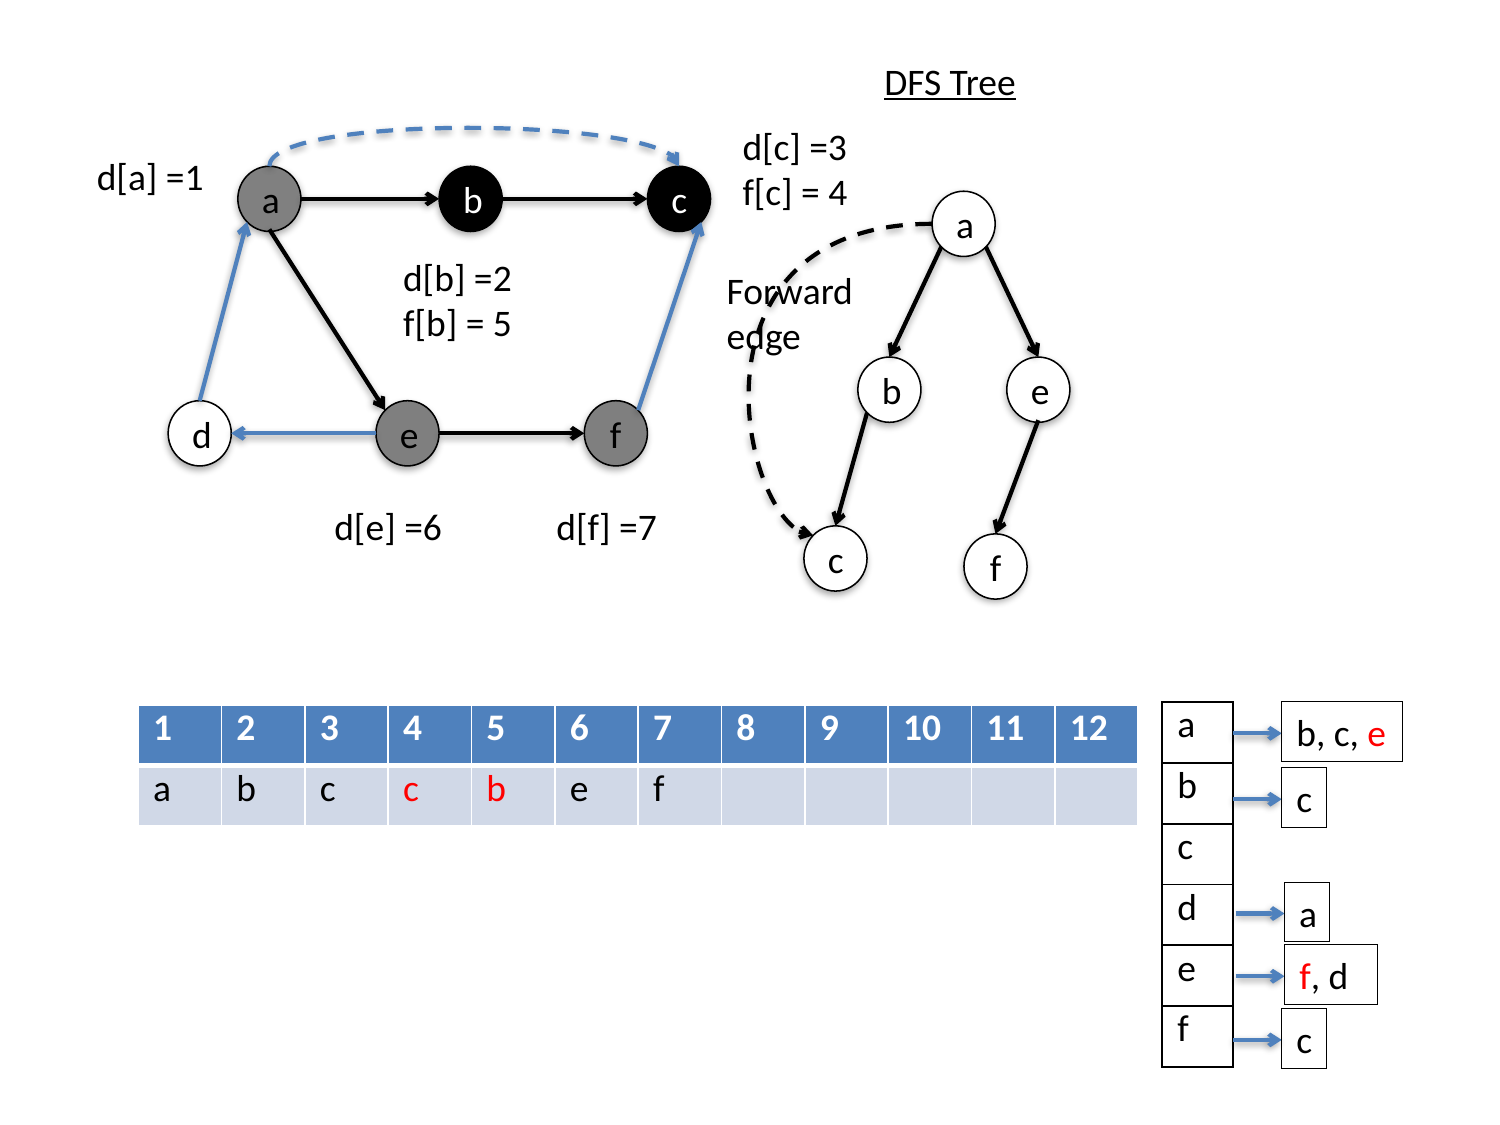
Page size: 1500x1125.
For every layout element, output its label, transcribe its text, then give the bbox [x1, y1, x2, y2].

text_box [995, 422, 1039, 535]
table_cell f [639, 768, 721, 825]
table_header 4 [389, 706, 471, 763]
table_header 7 [639, 706, 721, 763]
table_header 2 [222, 706, 304, 763]
text_box d[b] =2 f[b] = 5 [482, 246, 528, 352]
table_header 6 [556, 706, 637, 763]
table_cell b [1163, 764, 1232, 823]
text_box b, c, e [1281, 701, 1403, 762]
text_box c [646, 165, 712, 222]
table_header a [1163, 703, 1232, 762]
table_cell e [556, 768, 637, 825]
text_box d[c] =3 f[c] = 4 [727, 115, 863, 221]
text_box c [1281, 767, 1327, 828]
text_box e [375, 399, 440, 467]
table_cell c [306, 768, 387, 825]
table_cell c [389, 768, 471, 825]
table_cell f [1163, 1007, 1232, 1066]
table_cell [889, 768, 971, 825]
text_box d [167, 400, 232, 467]
text_box f [583, 399, 649, 467]
table_cell [722, 768, 804, 825]
text_box d[a] =1 [82, 145, 219, 206]
text_box Forward edge [711, 259, 807, 365]
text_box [473, 0, 477, 372]
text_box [199, 221, 248, 401]
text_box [812, 223, 933, 536]
table_cell d [1163, 885, 1232, 944]
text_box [985, 246, 1039, 358]
table_header 10 [889, 706, 971, 763]
text_box e [1006, 356, 1071, 423]
text_box d[e] =6 [319, 495, 458, 556]
table_header 8 [722, 706, 804, 763]
table_header 11 [972, 706, 1054, 763]
table_cell [806, 768, 887, 825]
text_box b [482, 167, 503, 231]
text_box a [931, 190, 996, 258]
text_box c [1281, 1008, 1327, 1069]
text_box c [803, 543, 868, 592]
text_box DFS Tree [869, 50, 1031, 111]
text_box f [963, 533, 1028, 600]
text_box d[f] =7 [541, 495, 672, 556]
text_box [637, 221, 702, 411]
table_cell [1056, 768, 1137, 825]
table_cell c [1163, 825, 1232, 884]
table_cell b [472, 768, 554, 825]
table_header 1 [139, 706, 221, 763]
table_cell e [1163, 946, 1232, 1005]
text_box a [1284, 882, 1330, 942]
table_cell b [222, 768, 304, 825]
table_cell a [139, 768, 221, 825]
table_header 9 [806, 706, 887, 763]
text_box a [237, 166, 302, 232]
text_box f, d [1284, 944, 1378, 1005]
table_header 5 [472, 706, 554, 763]
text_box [269, 231, 386, 411]
table_header 12 [1056, 706, 1137, 763]
table_header 3 [306, 706, 387, 763]
text_box d[b] =2 f[b] = 5 [391, 246, 468, 352]
text_box b [438, 165, 468, 233]
table_cell [972, 768, 1054, 825]
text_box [938, 246, 942, 358]
